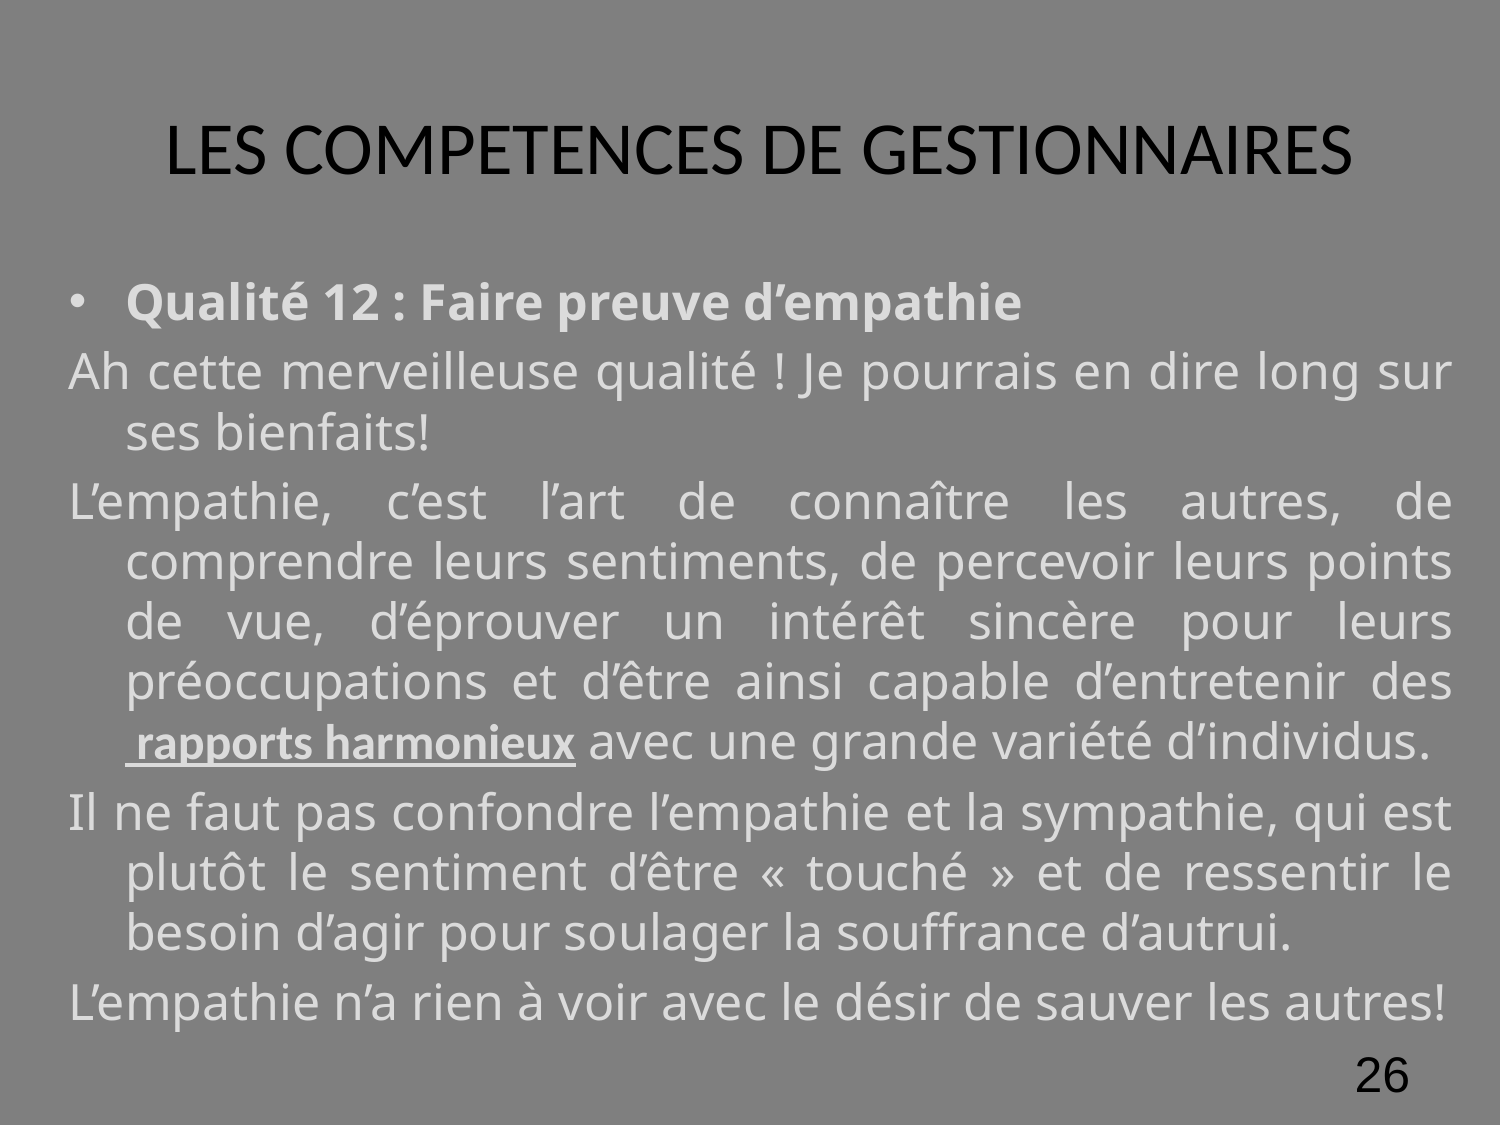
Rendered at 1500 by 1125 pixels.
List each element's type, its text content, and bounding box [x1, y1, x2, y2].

list Qualité 12 : Faire preuve d’empathie Ah cette merveilleuse qualité ! Je pourrais en dire long sur ses bienfaits! L’empathie, c’est l’art de connaître les autres, de comprendre leurs sentiments, de percevoir leurs points de vue, d’éprouver un intérêt sincère pour leurs préoccupations et d’être ainsi capable d’entretenir des rapports harmonieux avec une grande variété d’individus. Il ne faut pas confondre l’empathie et la sympathie, qui est plutôt le sentiment d’être « touché » et de ressentir le besoin d’agir pour soulager la souffrance d’autrui. L’empathie n’a rien à voir avec le désir de sauver les autres! [53, 262, 1469, 1119]
title LES COMPETENCES DE GESTIONNAIRES [52, 46, 1469, 244]
text_box ‹#› [1074, 1042, 1425, 1103]
